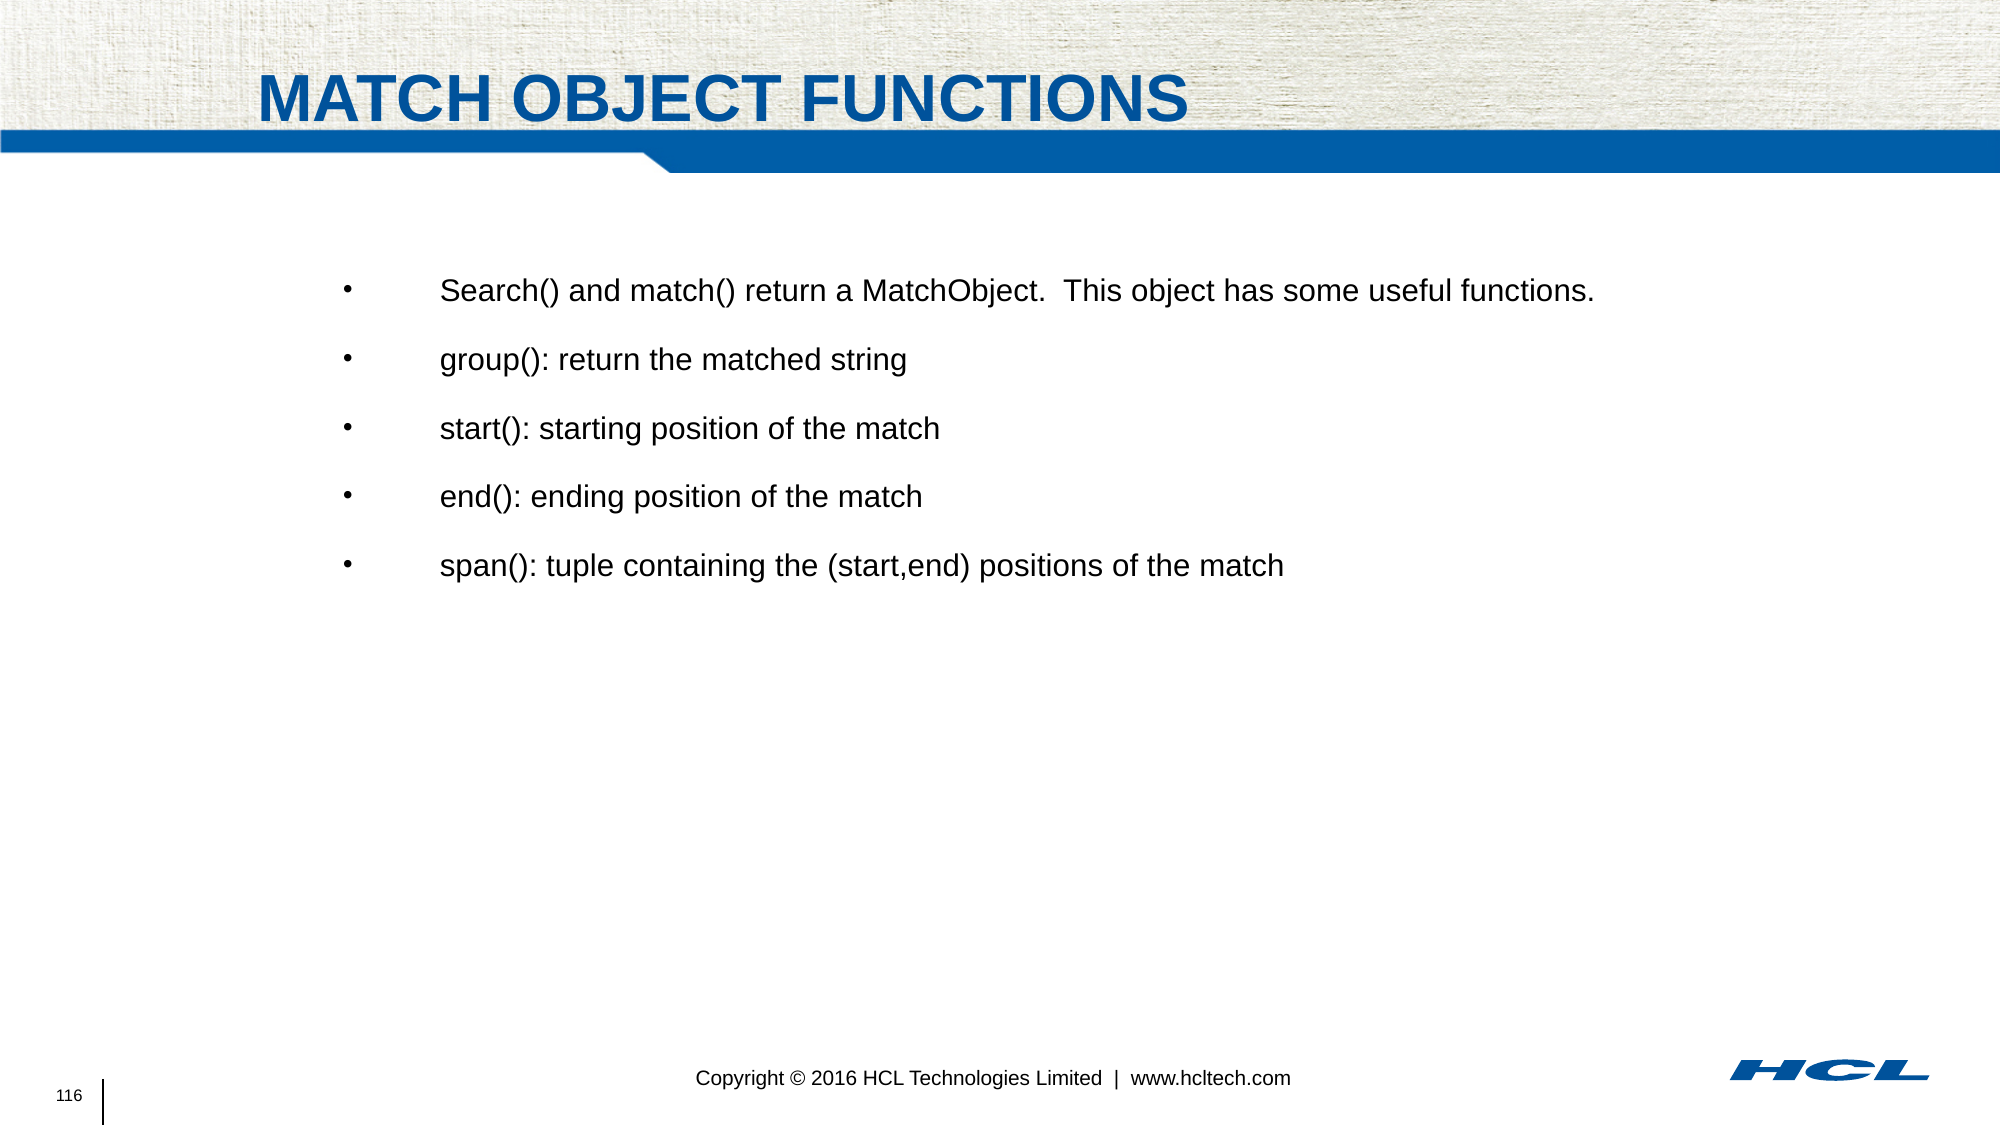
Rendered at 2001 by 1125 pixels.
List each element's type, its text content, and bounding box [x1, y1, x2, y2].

title Match Object Functions [249, 24, 1597, 197]
list Search() and match() return a MatchObject. This object has some useful functions. group(): return the matched string start(): starting position of the match end(): ending position of the match span(): tuple containing the (start,end) positions of the match [324, 263, 1672, 1003]
picture [0, 0, 2000, 173]
